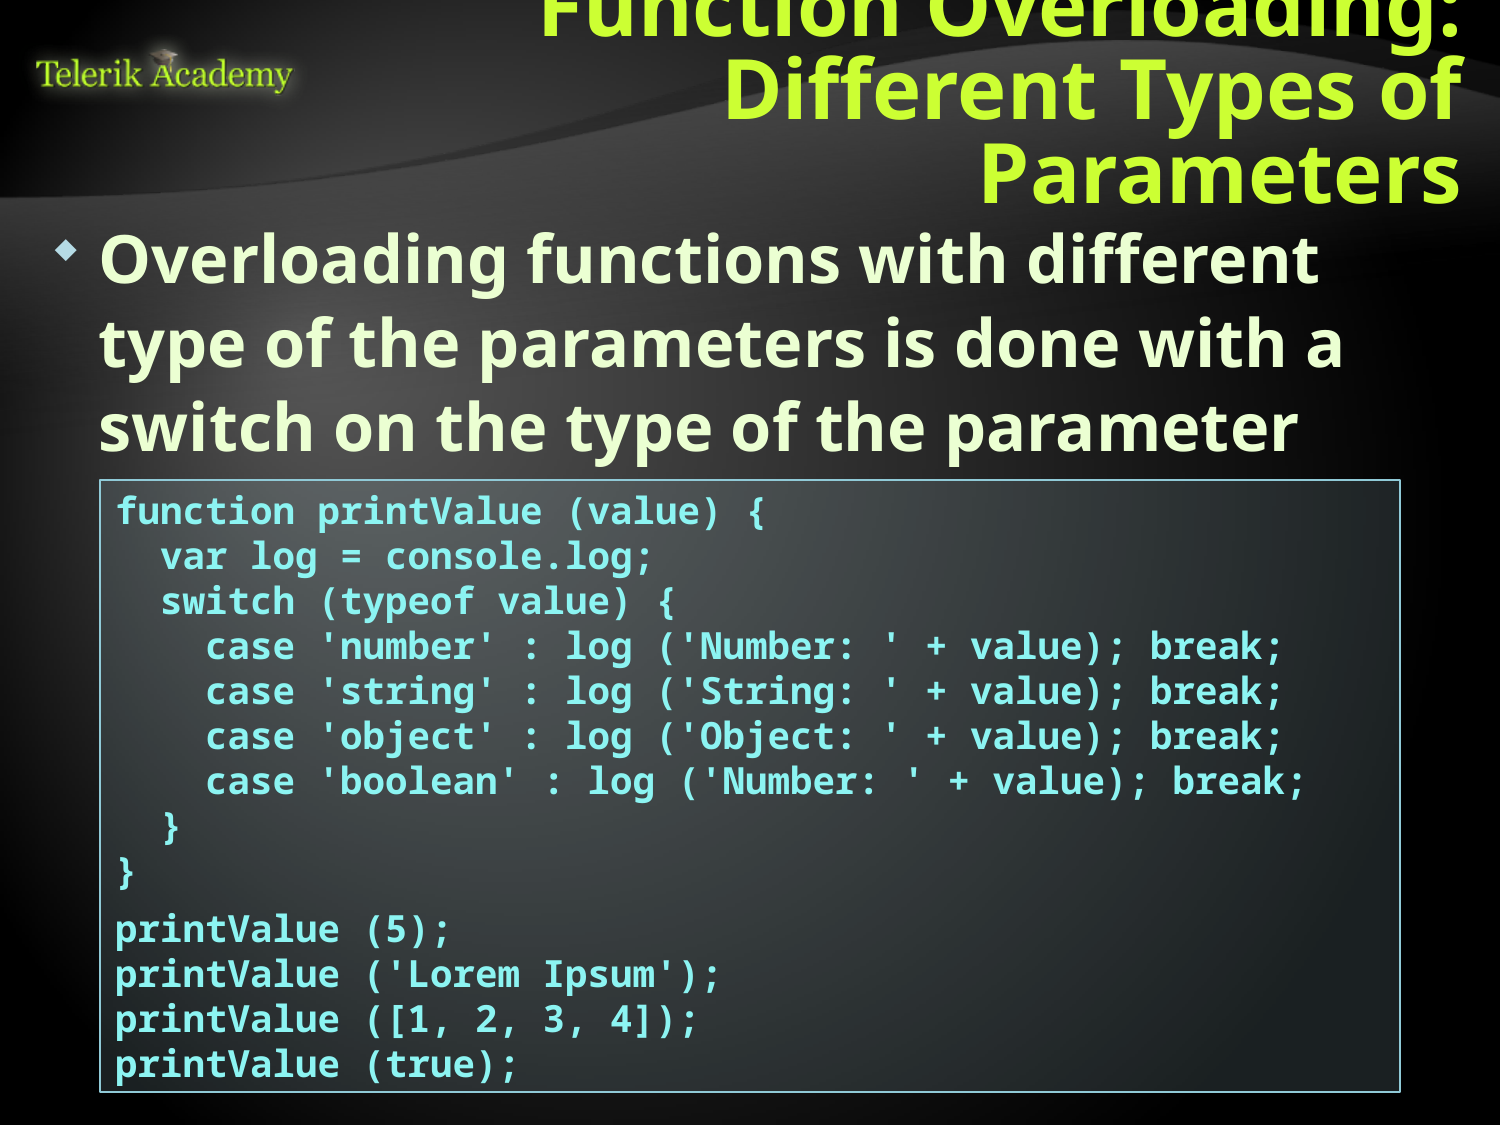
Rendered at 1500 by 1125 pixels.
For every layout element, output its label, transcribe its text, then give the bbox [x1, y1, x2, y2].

text_box function printValue (value) { var log = console.log; switch (typeof value) { case 'number' : log ('Number: ' + value); break; case 'string' : log ('String: ' + value); break; case 'object' : log ('Object: ' + value); break; case 'boolean' : log ('Number: ' + value); break; } } printValue (5); printValue ('Lorem Ipsum'); printValue ([1, 2, 3, 4]); printValue (true); [100, 479, 1400, 1093]
picture [0, 0, 1500, 1125]
title Function Overloading: Different Types of Parameters [285, 25, 1478, 164]
list Overloading functions with different type of the parameters is done with a switch on the type of the parameter [37, 205, 1463, 455]
